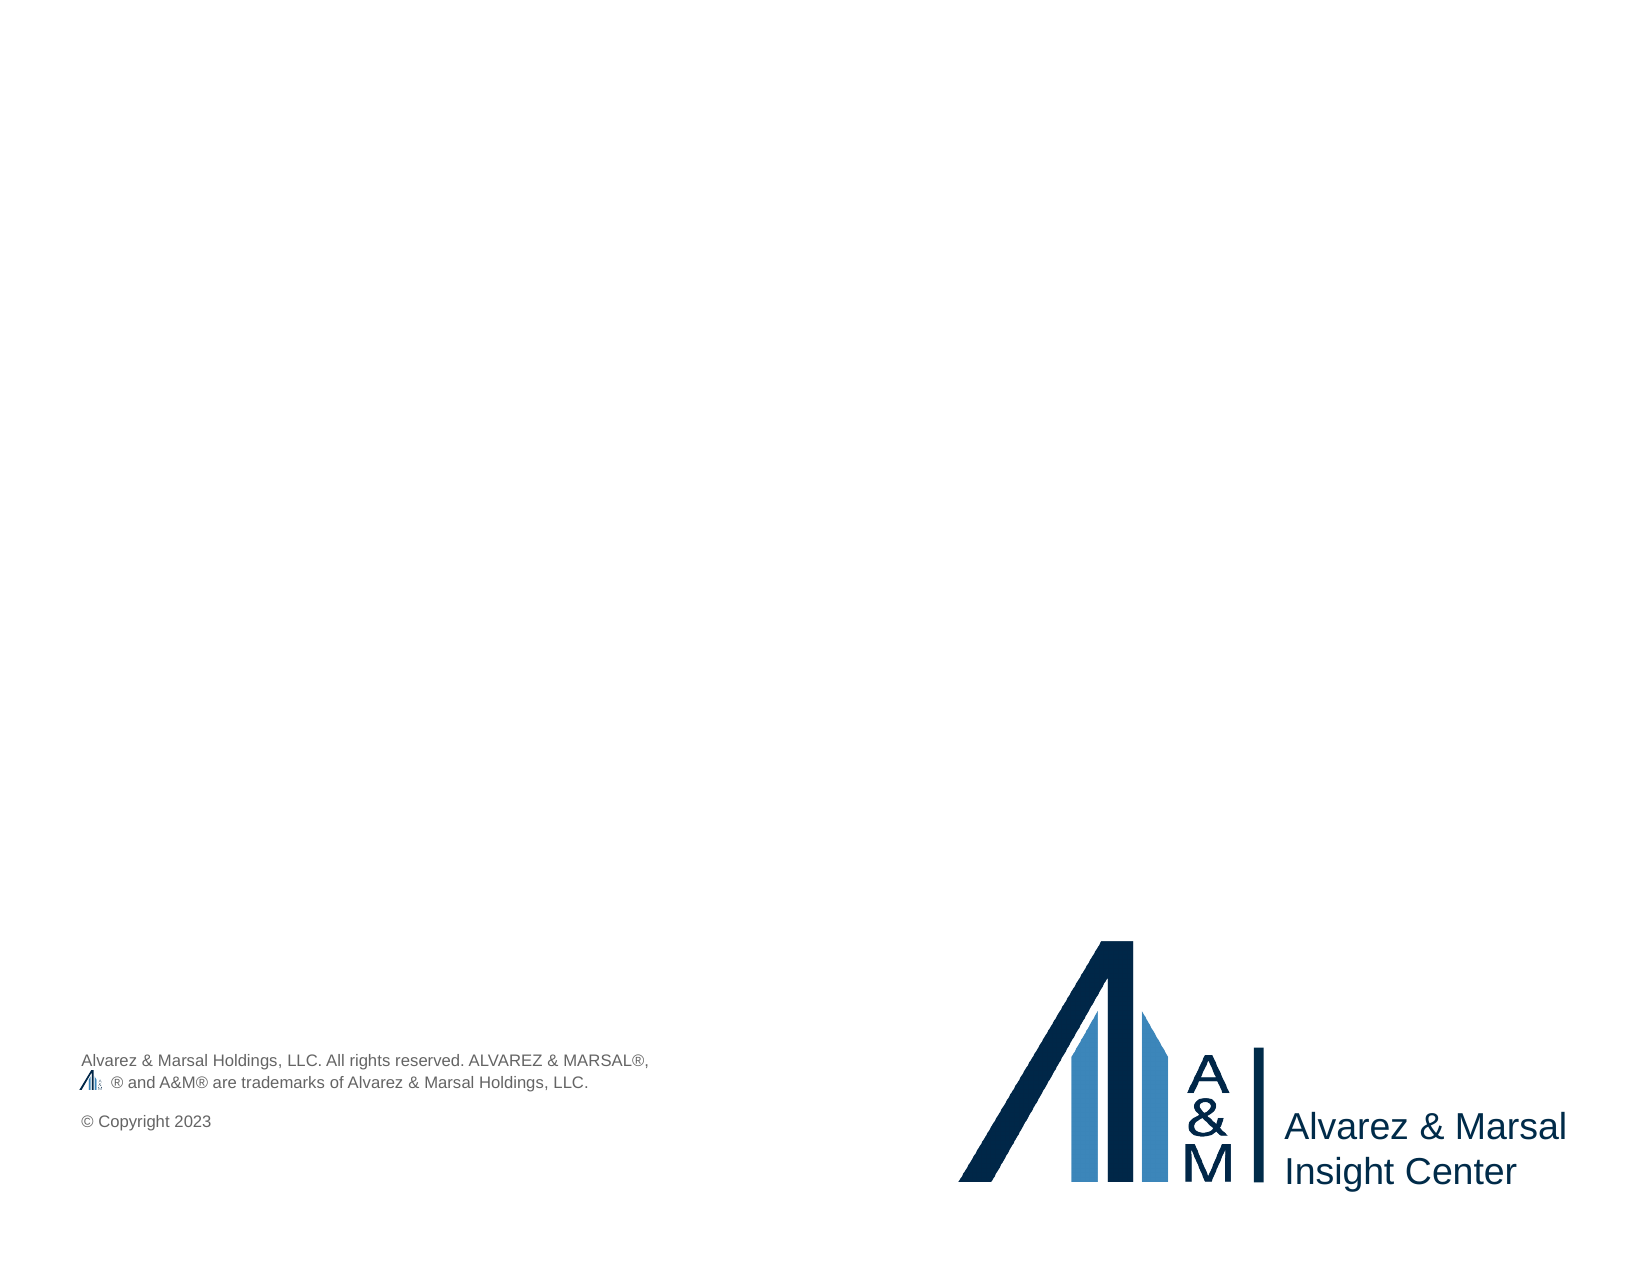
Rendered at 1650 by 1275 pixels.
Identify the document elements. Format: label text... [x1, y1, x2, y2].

picture [79, 1070, 102, 1091]
list © Copyright 2023 [81, 1110, 803, 1131]
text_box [958, 940, 1650, 1193]
list ® and A&M® are trademarks of Alvarez & Marsal Holdings, LLC. [104, 1071, 803, 1092]
list Alvarez & Marsal Holdings, LLC. All rights reserved. ALVAREZ & MARSAL®, [81, 1049, 803, 1070]
